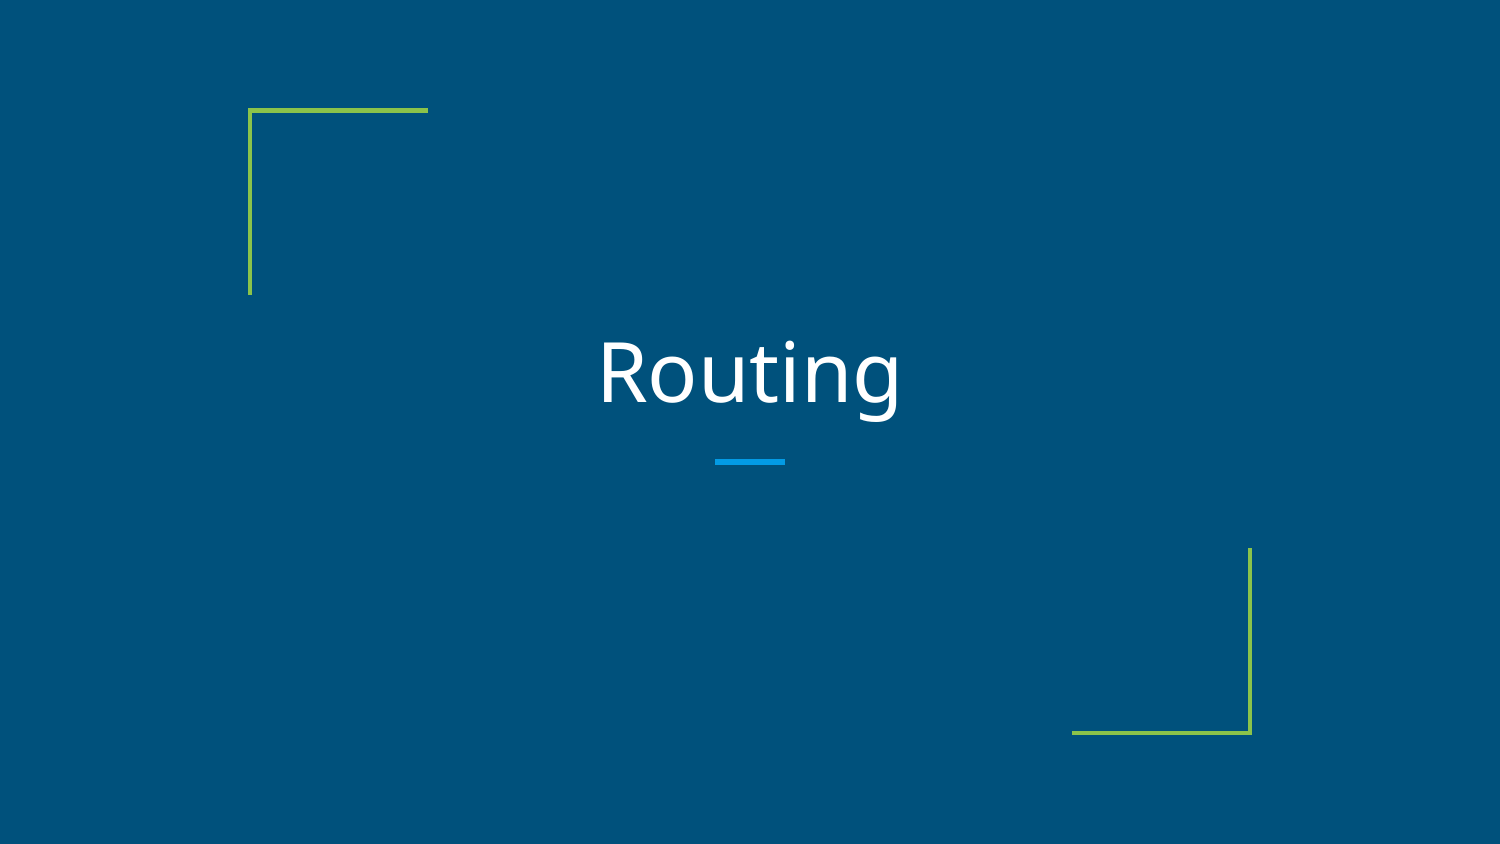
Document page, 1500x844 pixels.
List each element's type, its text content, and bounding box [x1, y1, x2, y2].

title Routing [275, 195, 1225, 435]
